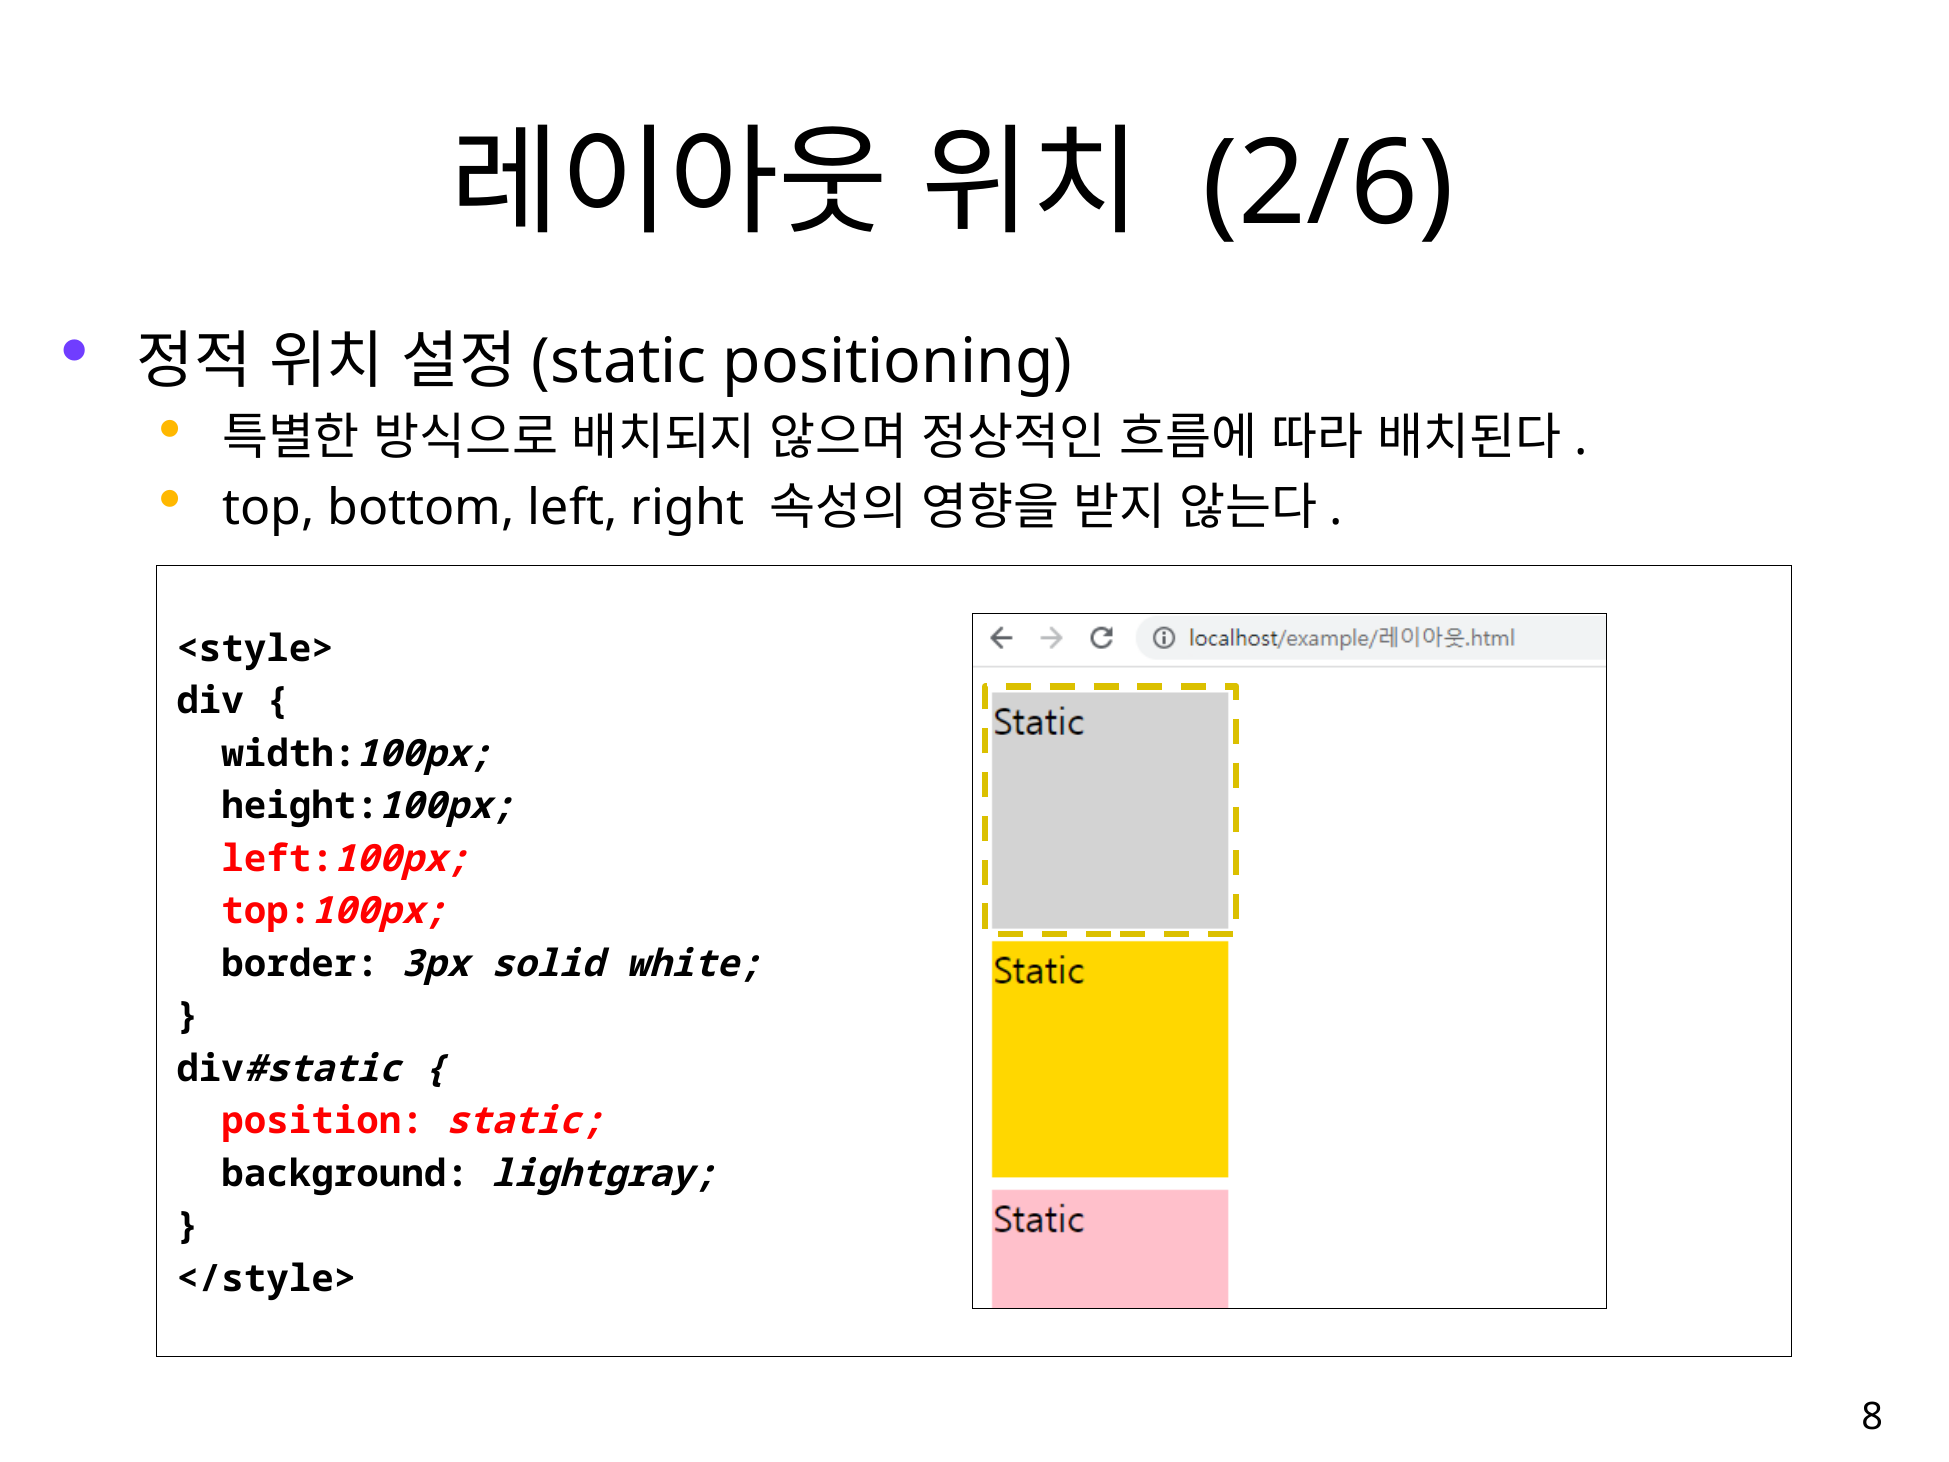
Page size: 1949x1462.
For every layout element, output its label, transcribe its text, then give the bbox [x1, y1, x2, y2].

text_box <style> div { width:100px; height:100px; left:100px; top:100px; border: 3px solid white; } div#static { position: static; background: lightgray; } </style> [156, 565, 1792, 1357]
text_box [972, 613, 1607, 1309]
title 레이아웃 위치 (2/6) [156, 92, 1749, 255]
slide_number 8 [1496, 1372, 1899, 1462]
list 정적 위치 설정(static positioning) 특별한 방식으로 배치되지 않으며 정상적인 흐름에 따라 배치된다. top, bottom, left, right 속성의 영향을 받지 않는다. [48, 312, 1897, 1371]
